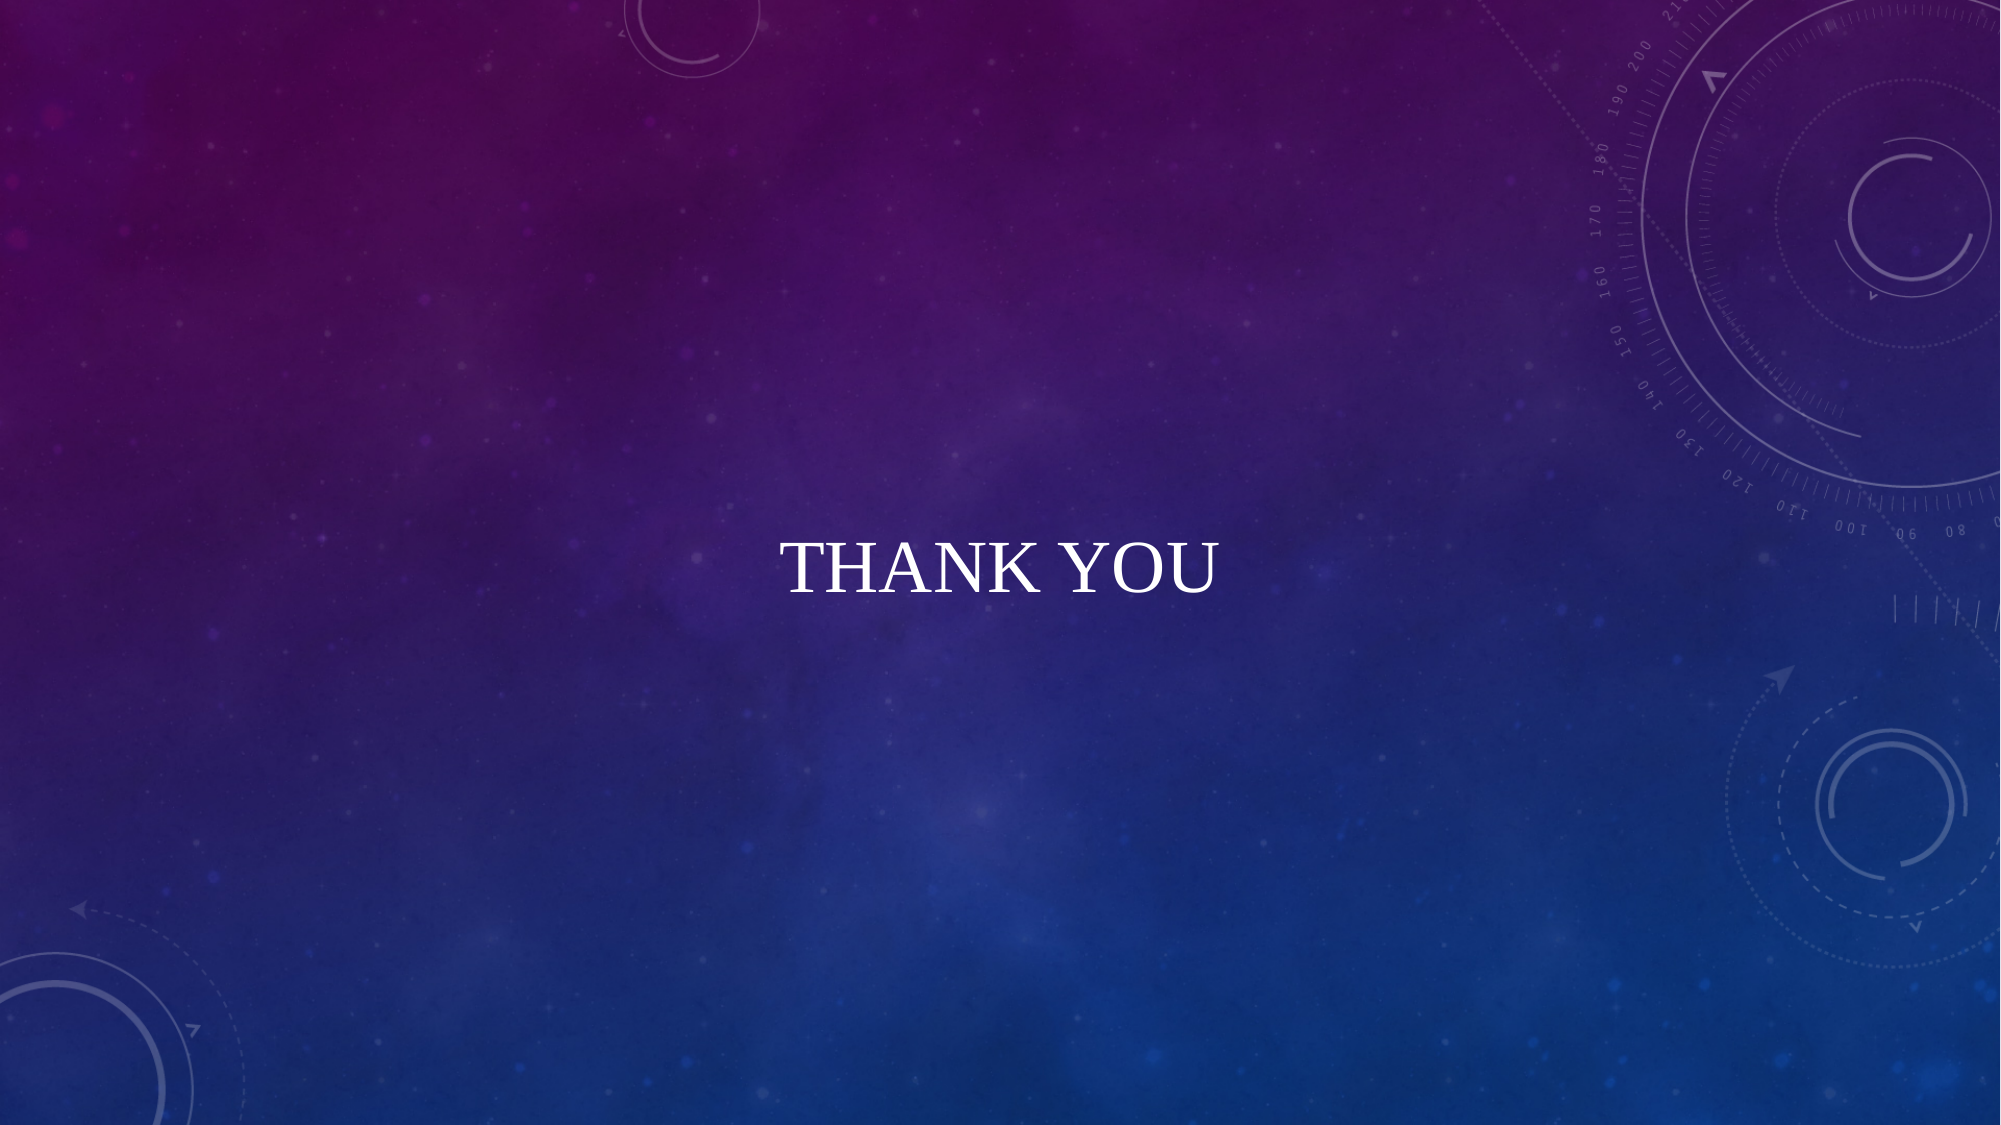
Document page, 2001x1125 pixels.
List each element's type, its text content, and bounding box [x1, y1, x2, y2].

list THANK YOU [169, 263, 1831, 862]
picture [0, 0, 2001, 1125]
